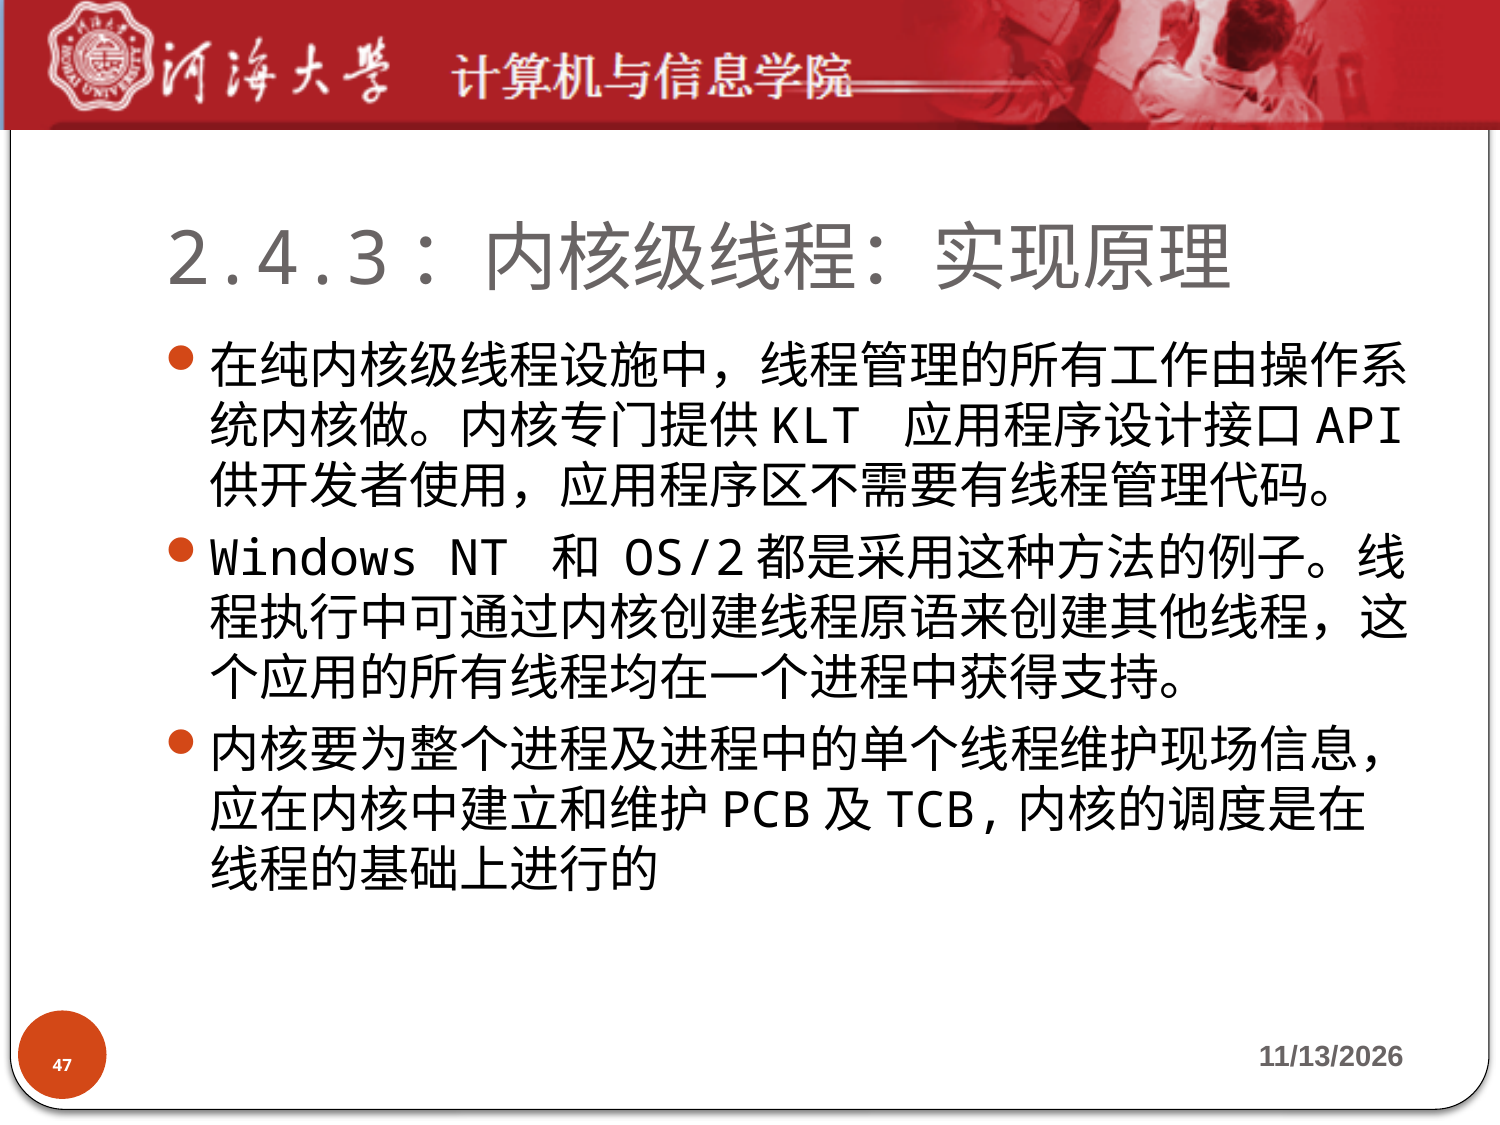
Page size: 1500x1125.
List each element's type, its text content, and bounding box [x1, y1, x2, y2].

list 在纯内核级线程设施中，线程管理的所有工作由操作系统内核做。内核专门提供KLT 应用程序设计接口API供开发者使用，应用程序区不需要有线程管理代码。 Windows NT 和 OS/2都是采用这种方法的例子。线程执行中可通过内核创建线程原语来创建其他线程，这个应用的所有线程均在一个进程中获得支持。 内核要为整个进程及进程中的单个线程维护现场信息，应在内核中建立和维护PCB及TCB,内核的调度是在线程的基础上进行的 [150, 326, 1425, 988]
title 2.4.3：内核级线程：实现原理 [150, 142, 1425, 315]
slide_number 47 [18, 1010, 107, 1099]
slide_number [1012, 1015, 1419, 1094]
picture [0, 0, 1500, 130]
